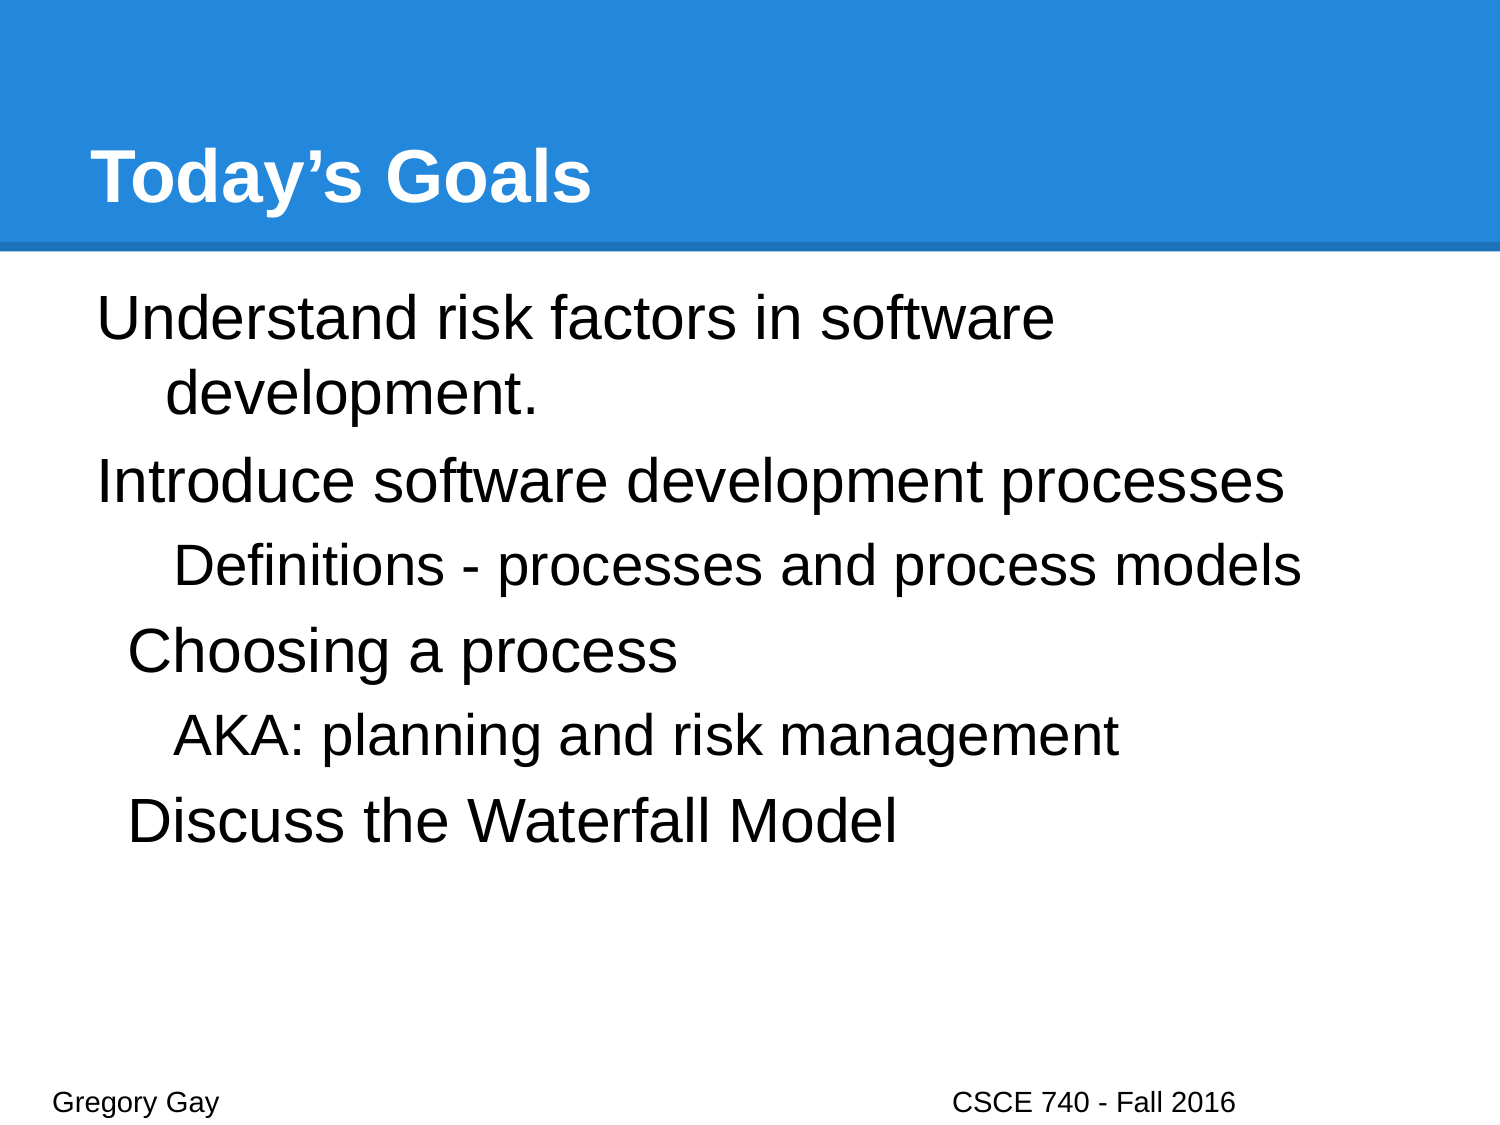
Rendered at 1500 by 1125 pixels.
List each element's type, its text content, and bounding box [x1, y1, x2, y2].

text_box Gregory Gay CSCE 740 - Fall 2016 2 [37, 1068, 1463, 1114]
title Today’s Goals [75, 45, 1425, 233]
list Understand risk factors in software development. Introduce software development processes Definitions - processes and process models Choosing a process AKA: planning and risk management Discuss the Waterfall Model [75, 262, 1425, 1068]
